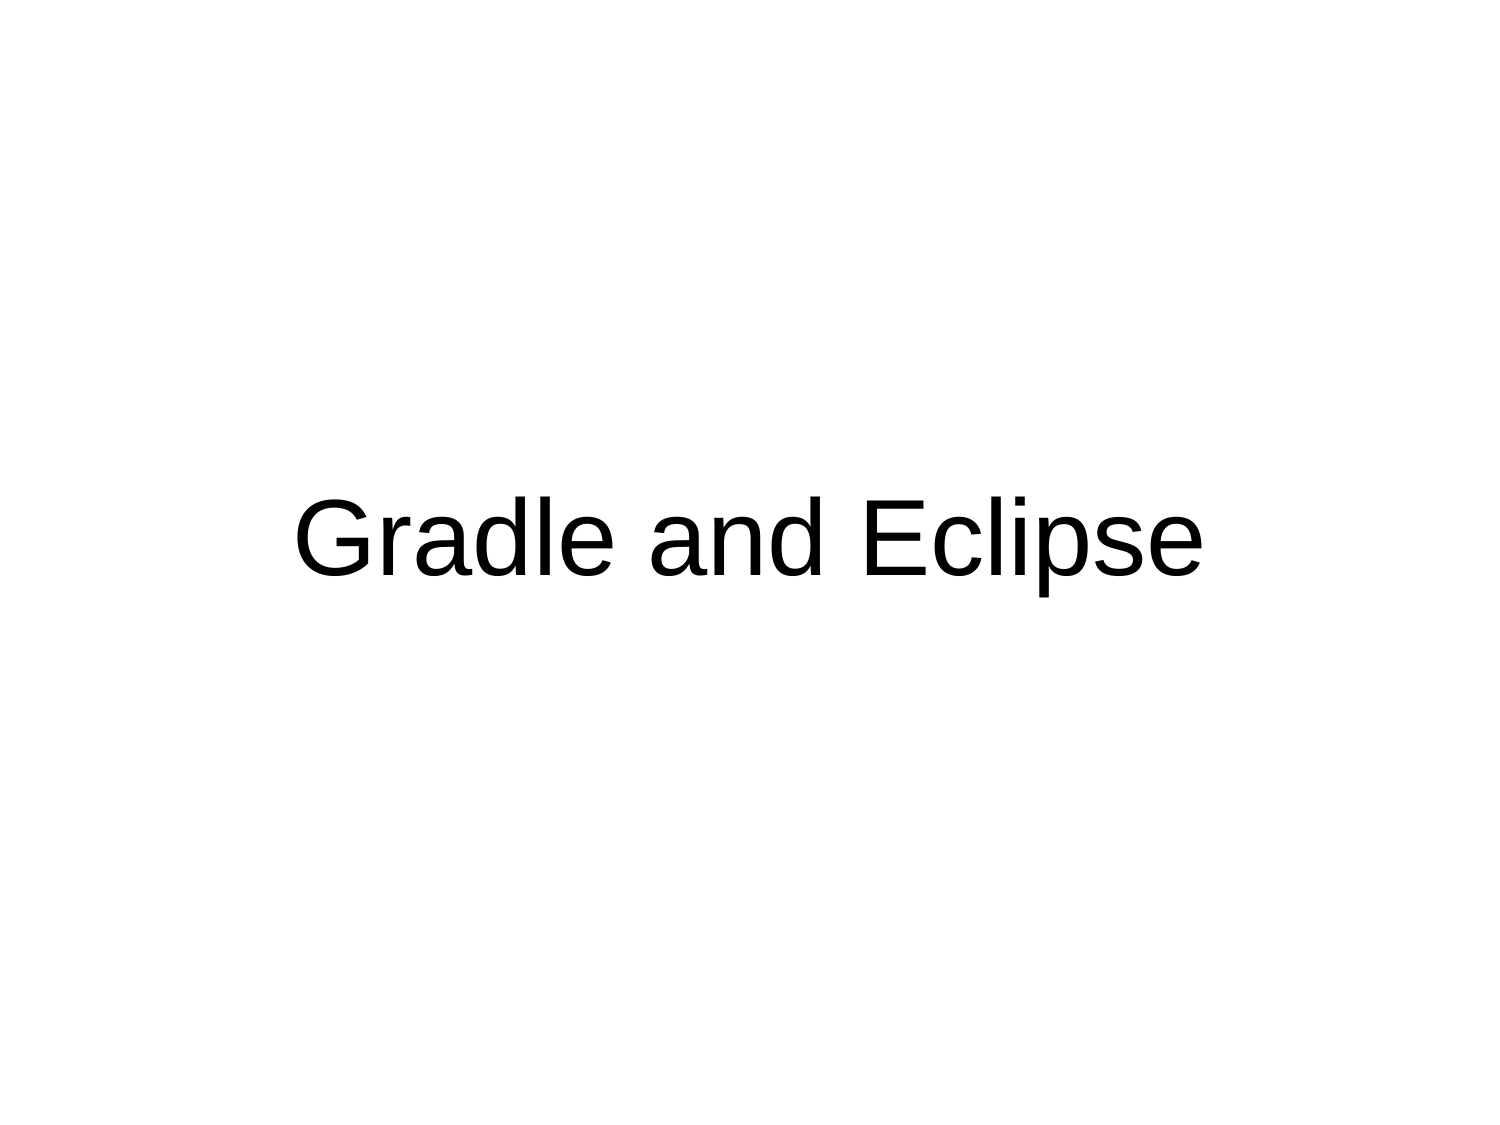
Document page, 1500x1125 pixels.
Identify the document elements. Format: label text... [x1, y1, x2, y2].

title Gradle and Eclipse [51, 162, 1449, 612]
